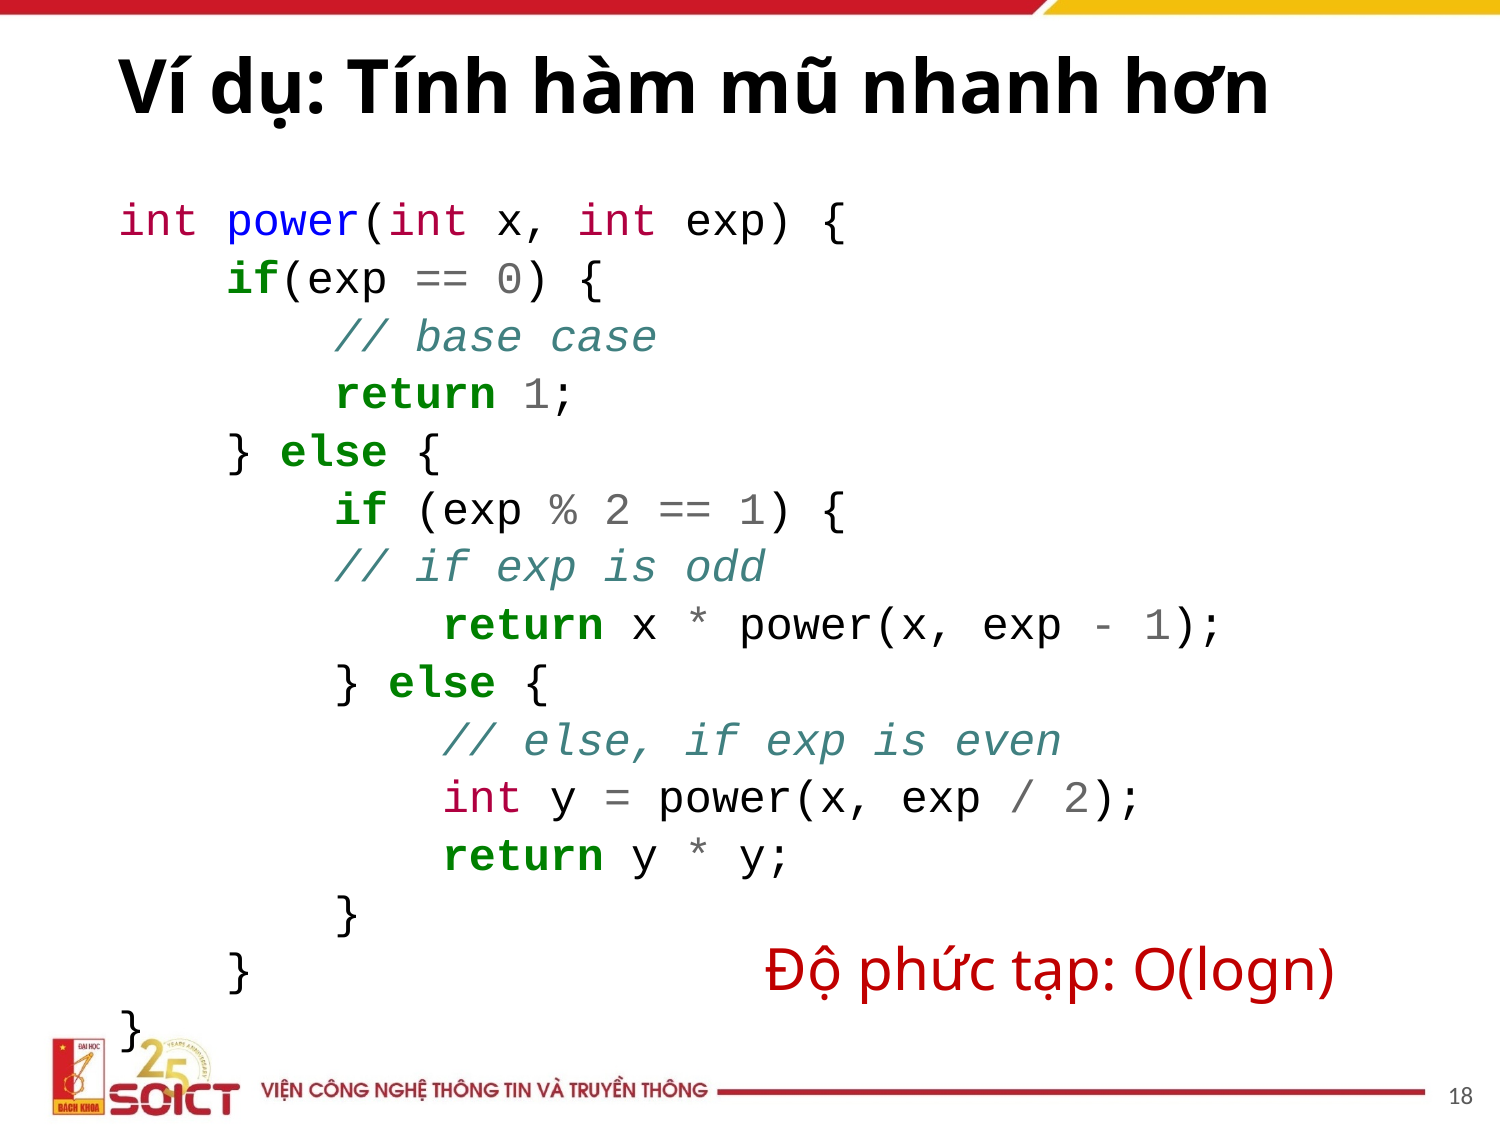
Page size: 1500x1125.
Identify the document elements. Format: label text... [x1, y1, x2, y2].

list int power(int x, int exp) { if(exp == 0) { // base case return 1; } else { if (exp % 2 == 1) { // if exp is odd return x * power(x, exp - 1); } else { // else, if exp is even int y = power(x, exp / 2); return y * y; } } } [103, 179, 1397, 1066]
picture [0, 0, 1500, 1125]
text_box Độ phức tạp: O(logn) [749, 924, 1359, 1010]
slide_number 18 [1300, 1065, 1489, 1125]
title Ví dụ: Tính hàm mũ nhanh hơn [103, 24, 1397, 155]
